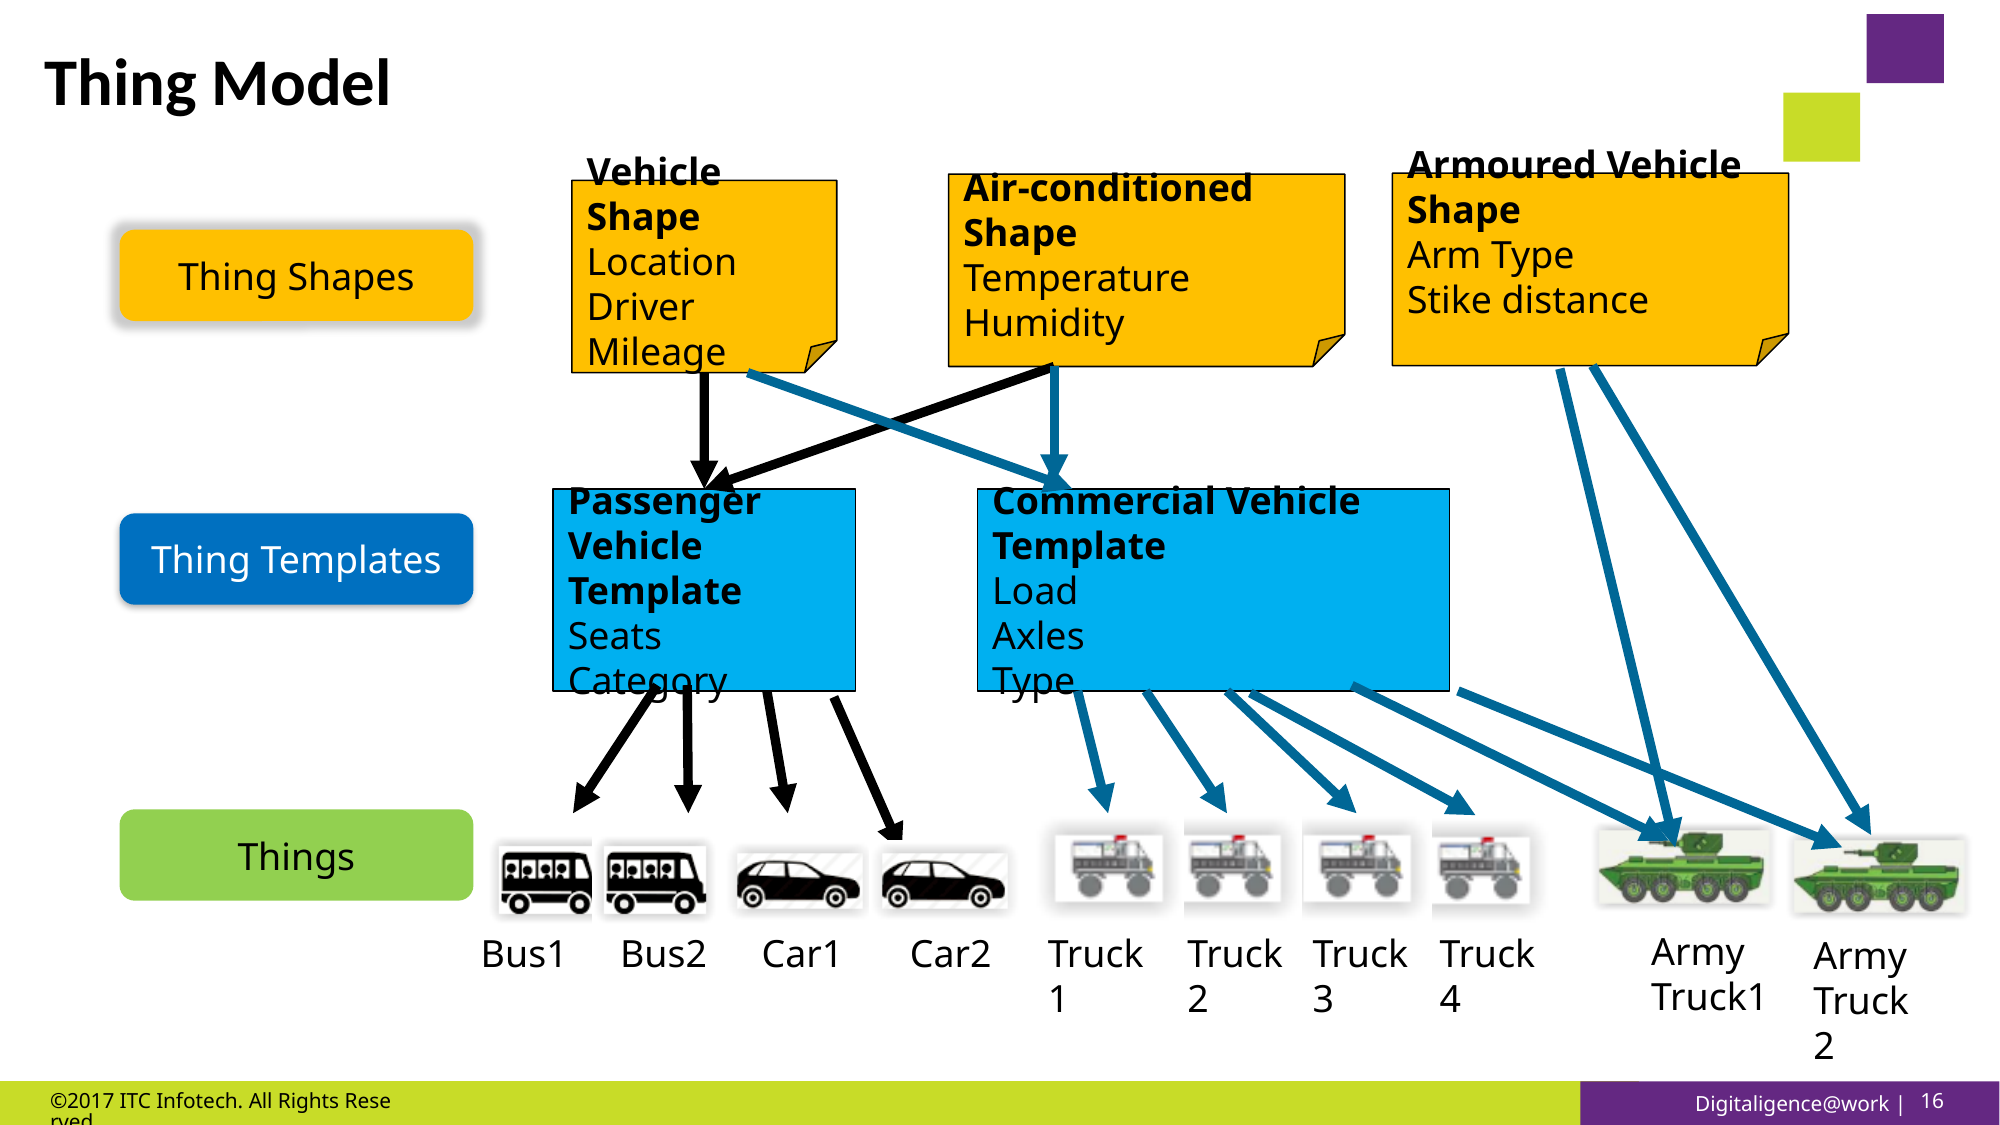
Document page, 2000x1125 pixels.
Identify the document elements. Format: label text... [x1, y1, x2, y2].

text_box Passenger Vehicle Template Seats Category [551, 487, 857, 693]
slide_number 16 [1919, 1090, 1944, 1116]
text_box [1457, 690, 1554, 848]
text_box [1226, 690, 1344, 814]
text_box Thing Shapes [117, 227, 476, 324]
text_box Bus1 [465, 922, 605, 983]
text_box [766, 690, 789, 814]
text_box Commercial Vehicle Template Load Axles Type [975, 487, 1452, 693]
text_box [1351, 685, 1554, 841]
text_box Air-conditioned Shape Temperature Humidity [946, 172, 1347, 369]
text_box Truck4 [1424, 922, 1570, 1028]
title Thing Model [44, 38, 1755, 119]
picture [487, 834, 718, 925]
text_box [1592, 365, 1872, 836]
picture [1032, 812, 1551, 925]
picture [1785, 831, 1973, 922]
text_box Things [117, 807, 476, 903]
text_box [1145, 690, 1225, 814]
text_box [704, 366, 1053, 490]
text_box Armoured Vehicle Shape Arm Type Stike distance [1390, 171, 1791, 368]
text_box Vehicle Shape Location Driver Mileage [569, 178, 839, 375]
text_box Bus2 [605, 930, 746, 983]
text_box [572, 684, 658, 814]
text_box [747, 372, 1073, 490]
text_box Truck1 [1033, 932, 1172, 1028]
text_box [1249, 692, 1346, 816]
text_box Car2 [895, 922, 1041, 983]
text_box Thing Templates [117, 511, 476, 607]
footer ©2017 ITC Infotech. All Rights Reserved. [49, 1090, 395, 1116]
picture [1590, 848, 1779, 912]
picture [723, 840, 1020, 922]
text_box Car1 [746, 931, 893, 983]
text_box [833, 696, 902, 839]
text_box Truck3 [1297, 932, 1424, 1028]
text_box Army Truck1 [1636, 920, 1798, 1026]
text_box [1077, 690, 1109, 814]
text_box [1559, 368, 1676, 848]
text_box Truck2 [1172, 932, 1297, 1028]
text_box Army Truck2 [1798, 930, 1944, 1075]
